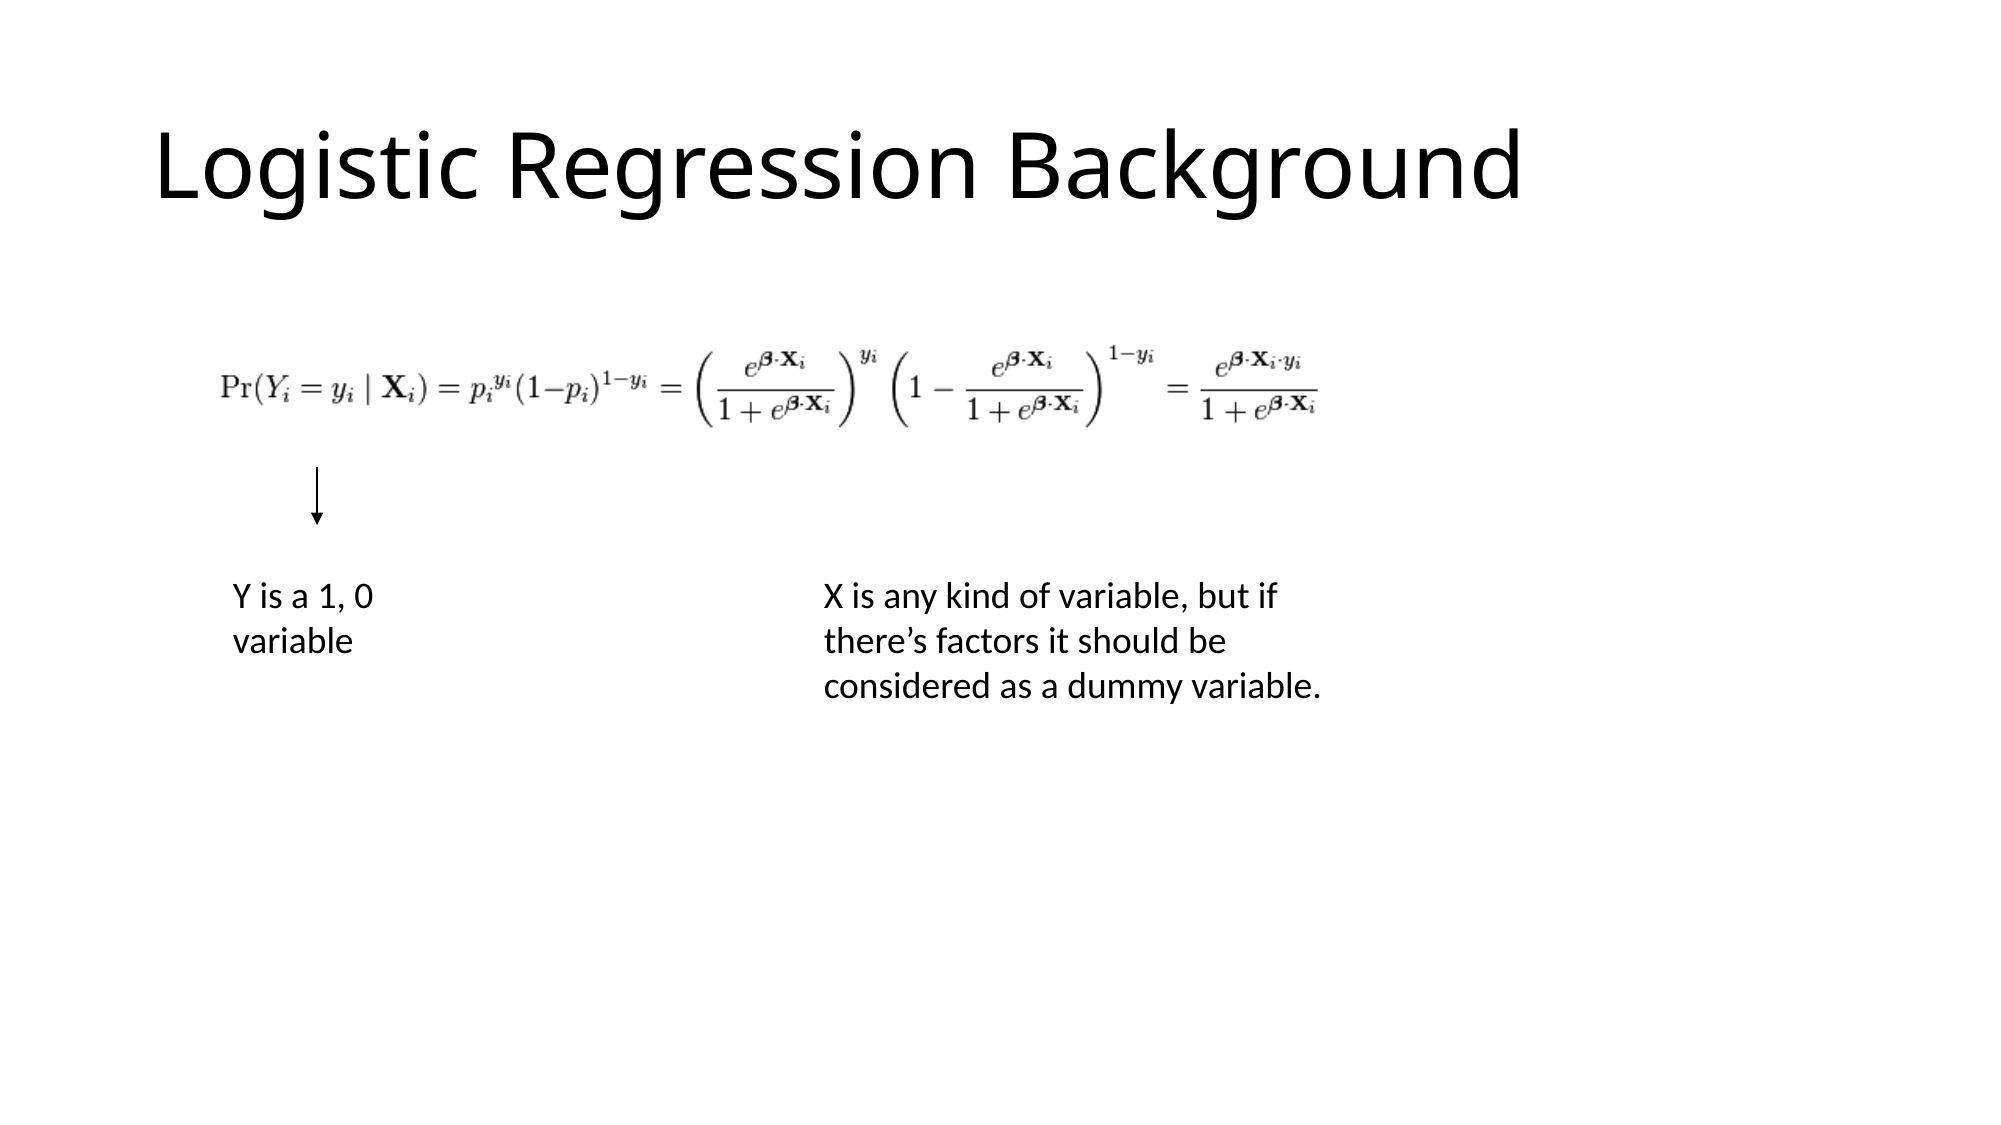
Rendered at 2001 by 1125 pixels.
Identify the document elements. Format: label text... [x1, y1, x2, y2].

picture [178, 336, 1440, 445]
text_box X is any kind of variable, but if there’s factors it should be considered as a dummy variable. [809, 564, 1388, 714]
title Logistic Regression Background [137, 59, 1863, 278]
text_box [162, 457, 1649, 945]
text_box Y is a 1, 0 variable [218, 564, 514, 669]
